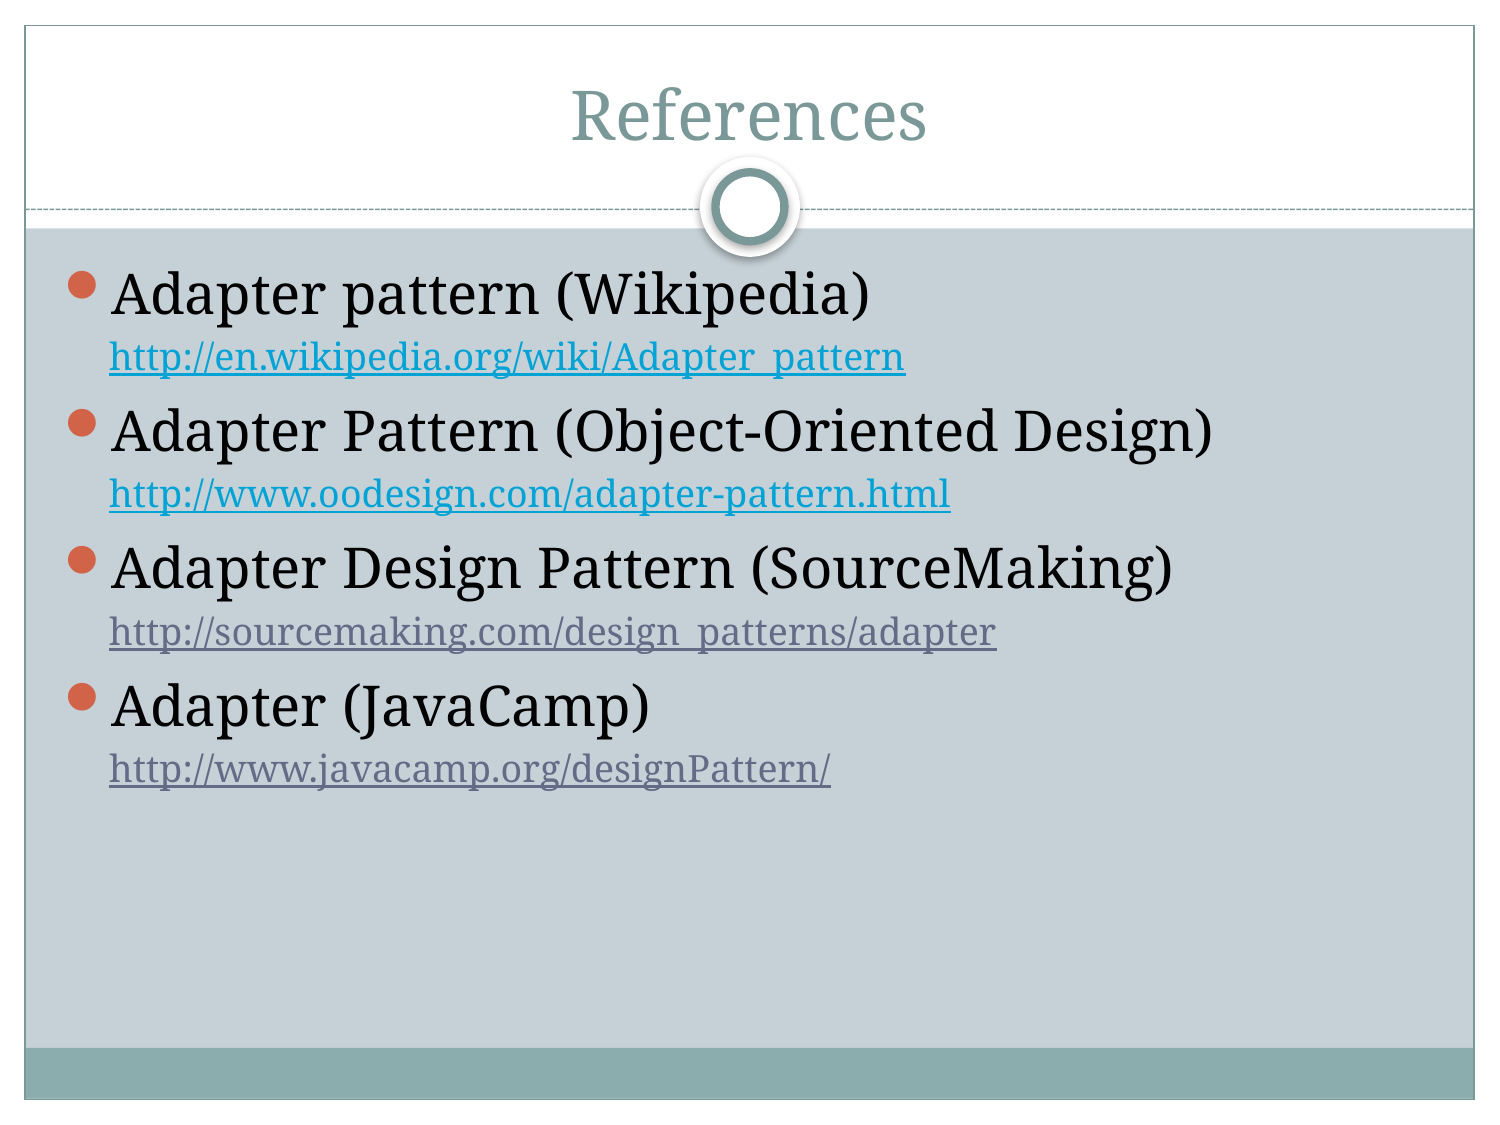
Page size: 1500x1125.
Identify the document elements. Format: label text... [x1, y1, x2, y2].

list Adapter pattern (Wikipedia) http://en.wikipedia.org/wiki/Adapter_pattern Adapter Pattern (Object-Oriented Design) http://www.oodesign.com/adapter-pattern.html Adapter Design Pattern (SourceMaking) http://sourcemaking.com/design_patterns/adapter Adapter (JavaCamp) http://www.javacamp.org/designPattern/ [49, 250, 1445, 1001]
title References [49, 37, 1450, 162]
